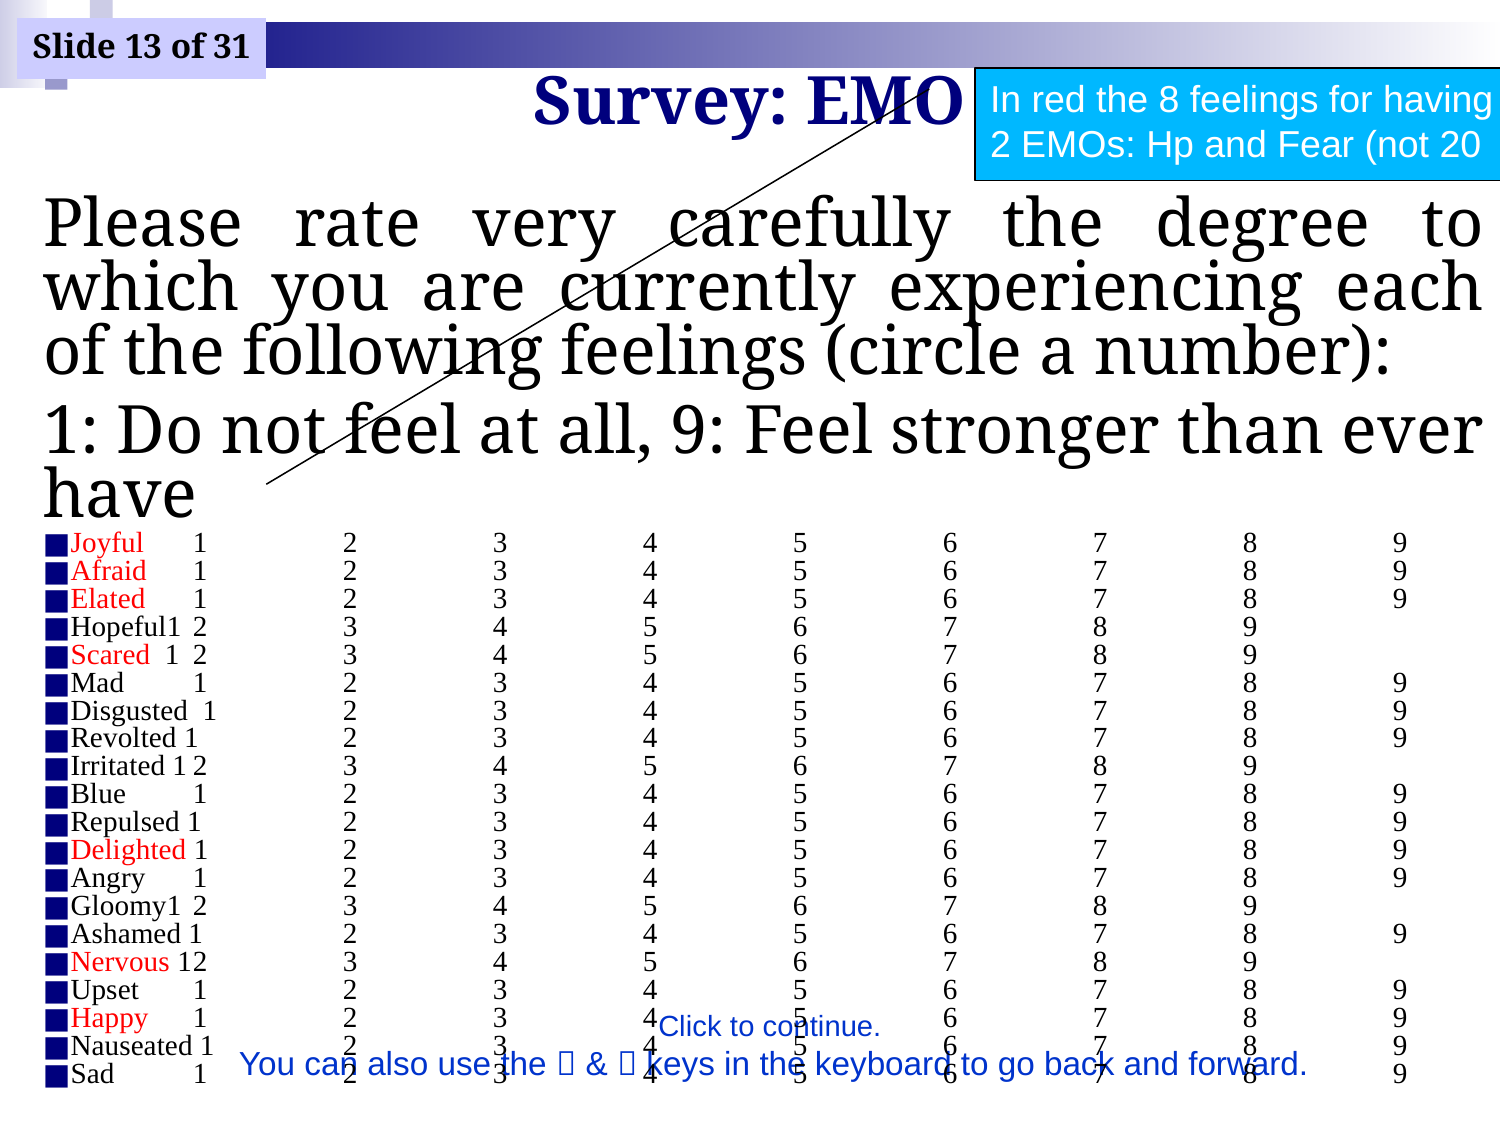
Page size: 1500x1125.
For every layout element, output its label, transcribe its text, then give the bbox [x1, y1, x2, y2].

text_box In red the 8 feelings for having 2 EMOs: Hp and Fear (not 20 [975, 67, 1500, 181]
text_box Click to continue. You can also use the  &  keys in the keyboard to go back and forward. [224, 1051, 1325, 1090]
list Please rate very carefully the degree to which you are currently experiencing each of the following feelings (circle a number): 1: Do not feel at all, 9: Feel stronger than ever have Joyful 1 2 3 4 5 6 7 8 9 Afraid 1 2 3 4 5 6 7 8 9 Elated 1 2 3 4 5 6 7 8 9 Hopeful1 2 3 4 5 6 7 8 9 Scared 1 2 3 4 5 6 7 8 9 Mad 1 2 3 4 5 6 7 8 9 Disgusted 1 2 3 4 5 6 7 8 9 Revolted 1 2 3 4 5 6 7 8 9 Irritated 1 2 3 4 5 6 7 8 9 Blue 1 2 3 4 5 6 7 8 9 Repulsed 1 2 3 4 5 6 7 8 9 Delighted 1 2 3 4 5 6 7 8 9 Angry 1 2 3 4 5 6 7 8 9 Gloomy1 2 3 4 5 6 7 8 9 Ashamed 1 2 3 4 5 6 7 8 9 Nervous 1 2 3 4 5 6 7 8 9 Upset 1 2 3 4 5 6 7 8 9 Happy 1 2 3 4 5 6 7 8 9 Nauseated 1 2 3 4 5 6 7 8 9 Sad 1 2 3 4 5 6 7 8 9 [28, 187, 1500, 1051]
title Survey: EMO [75, 57, 1425, 138]
